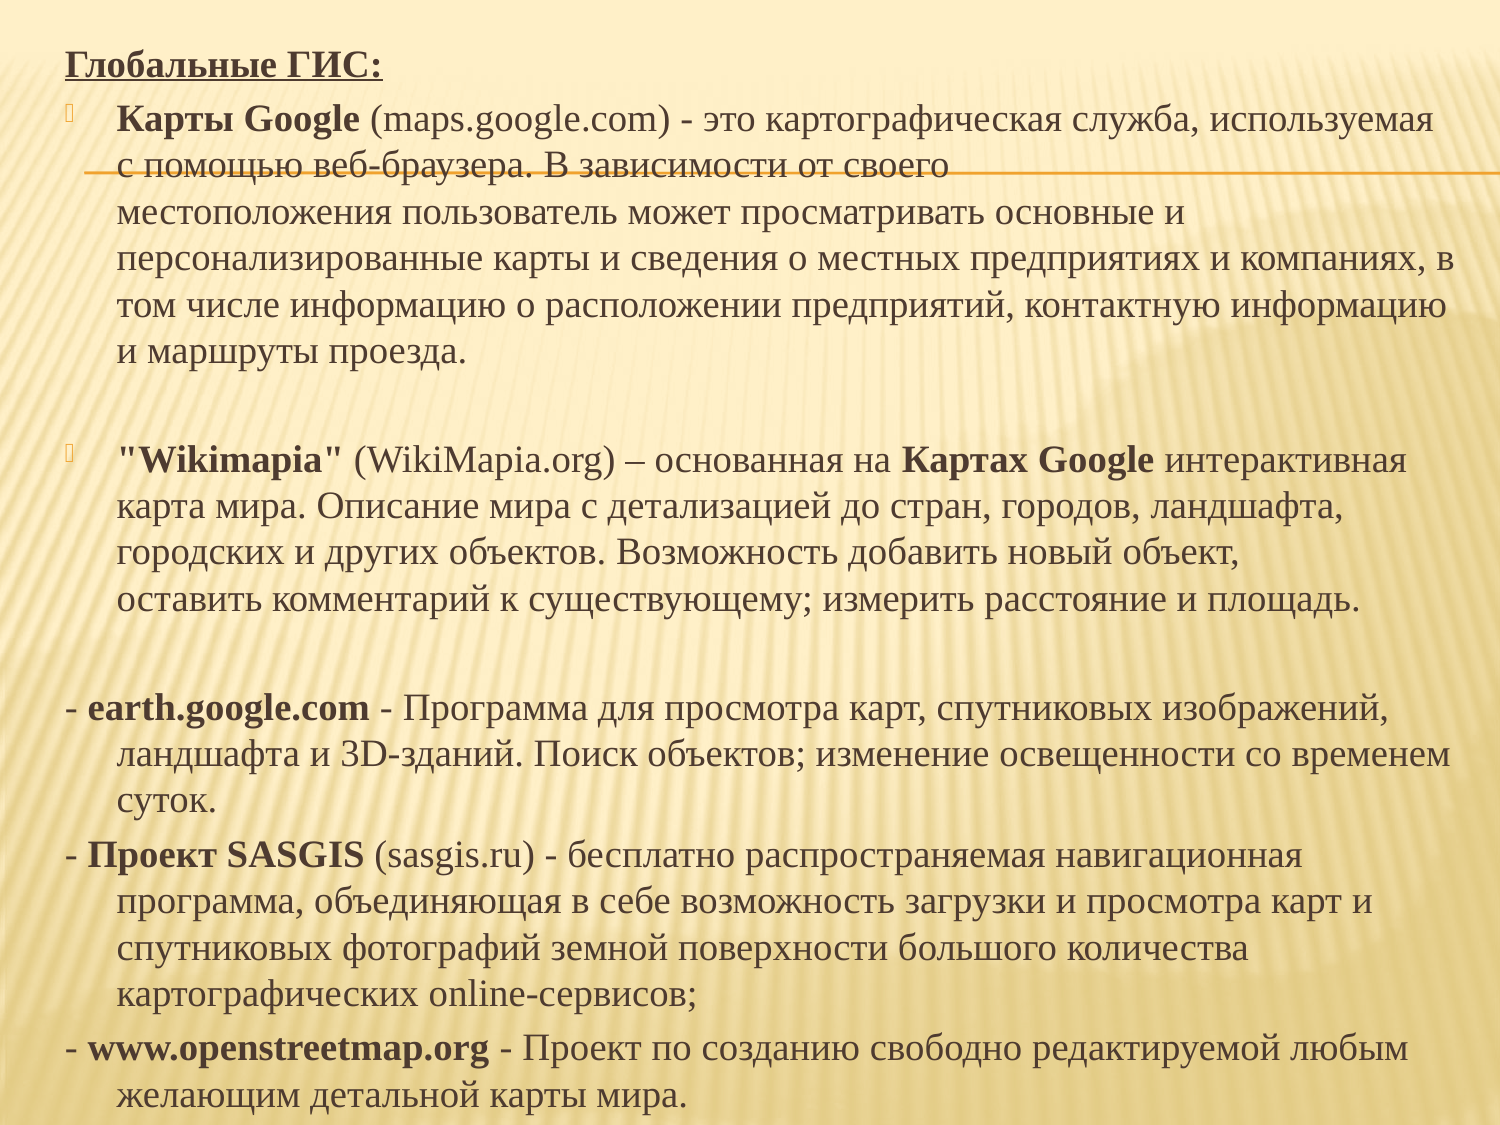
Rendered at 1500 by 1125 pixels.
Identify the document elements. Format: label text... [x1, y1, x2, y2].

list Глобальные ГИС: Карты Google (maps.google.com) - это картографическая служба, используемая с помощью веб-браузера. В зависимости от своего местоположения пользователь может просматривать основные и персонализированные карты и сведения о местных предприятиях и компаниях, в том числе информацию о расположении предприятий, контактную информацию и маршруты проезда. "Wikimapia" (WikiMapia.org) – основанная на Картах Google интерактивная карта мира. Описание мира с детализацией до стран, городов, ландшафта, городских и других объектов. Возможность добавить новый объект, оставить комментарий к существующему; измерить расстояние и площадь. - earth.google.com - Программа для просмотра карт, спутниковых изображений, ландшафта и 3D-зданий. Поиск объектов; изменение освещенности со временем суток. - Проект SASGIS (sasgis.ru) - бесплатно распространяемая навигационная программа, объединяющая в себе возможность загрузки и просмотра карт и спутниковых фотографий земной поверхности большого количества картографических online-сервисов; - www.openstreetmap.org - Проект по созданию свободно редактируемой любым желающим детальной карты мира. [50, 30, 1475, 1125]
